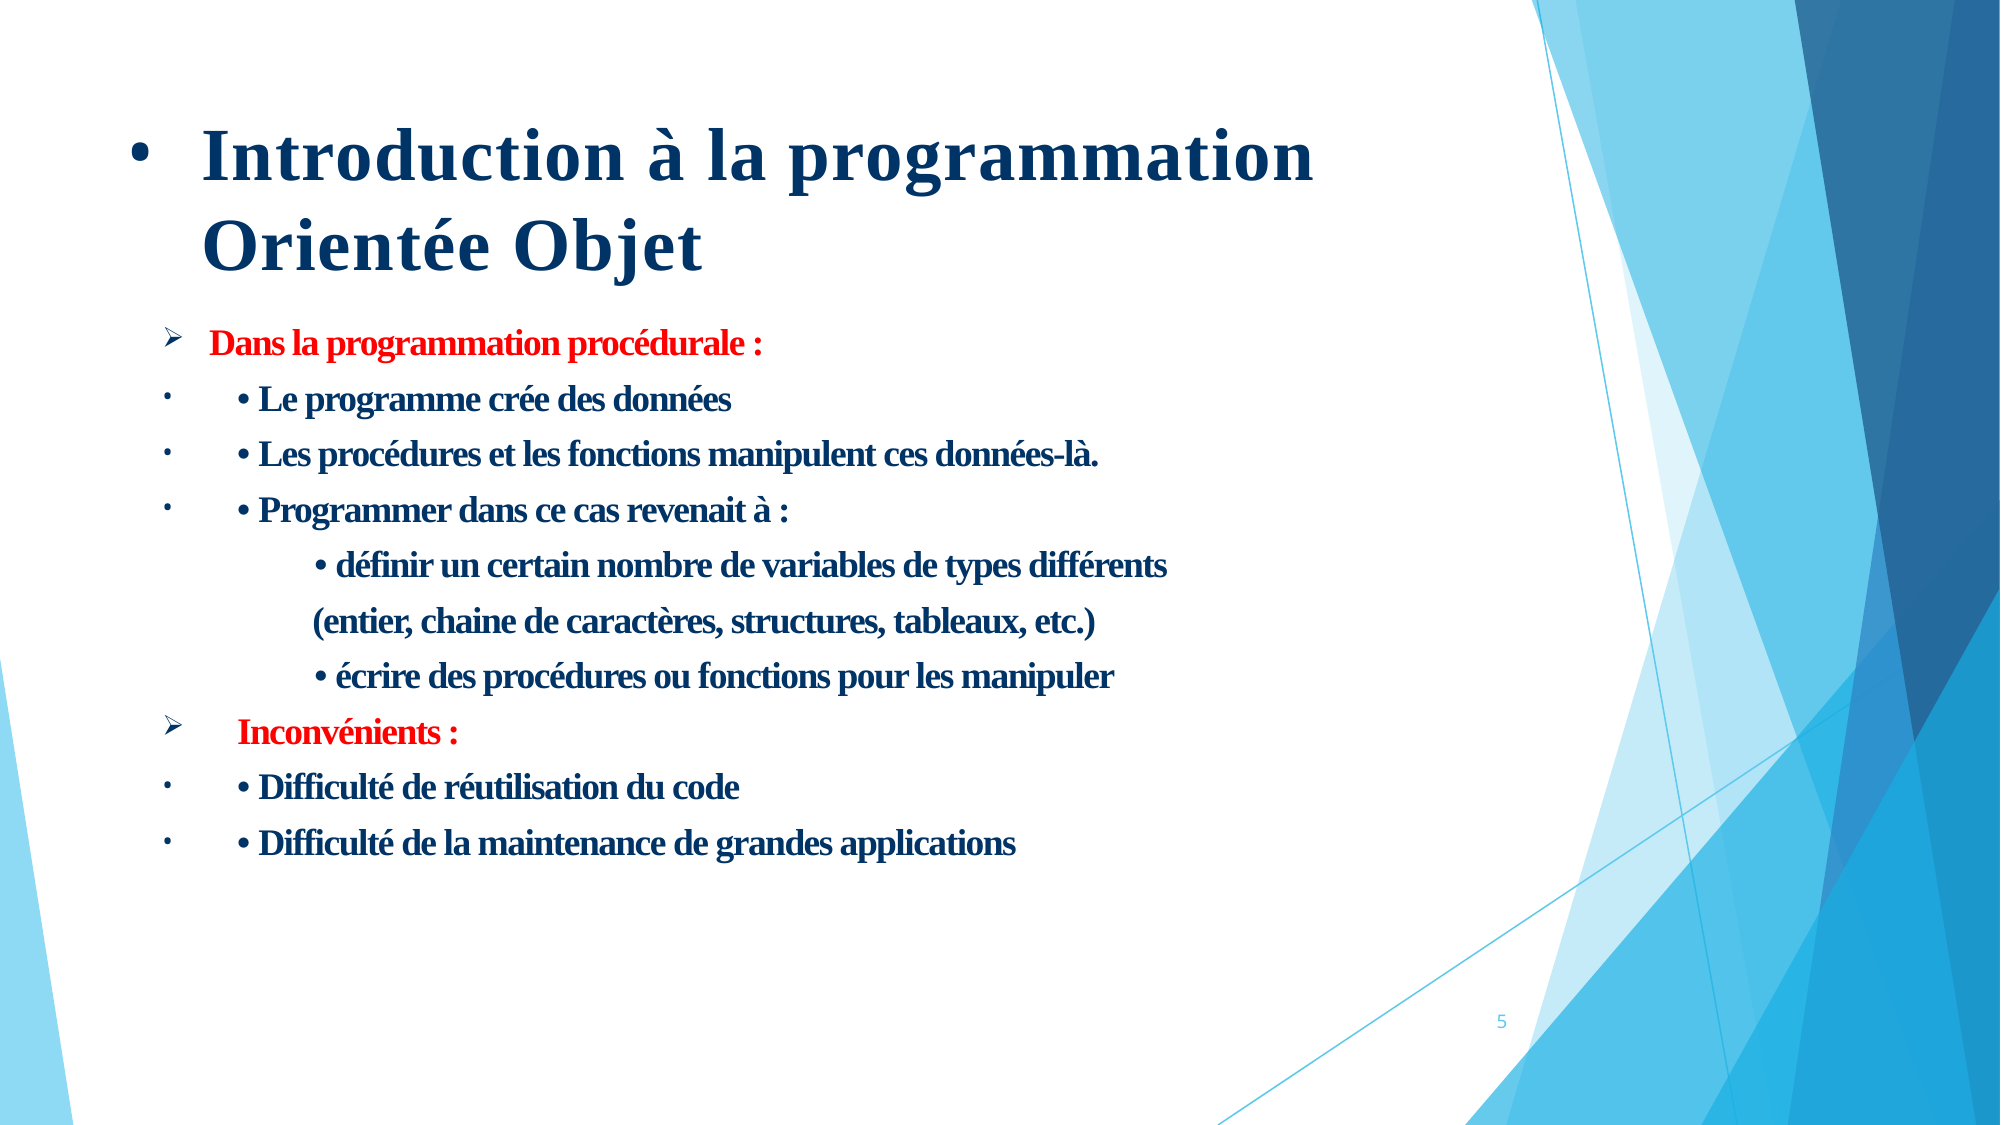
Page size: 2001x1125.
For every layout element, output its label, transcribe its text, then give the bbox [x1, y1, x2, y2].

text_box Dans la programmation procédurale : • Le programme crée des données • Les procédures et les fonctions manipulent ces données-là. • Programmer dans ce cas revenait à : • définir un certain nombre de variables de types différents (entier, chaine de caractères, structures, tableaux, etc.) • écrire des procédures ou fonctions pour les manipuler Inconvénients : • Difficulté de réutilisation du code • Difficulté de la maintenance de grandes applications [160, 307, 1700, 863]
text_box Introduction à la programmation Orientée Objet [124, 103, 1509, 294]
text_box 5 [1494, 1007, 1509, 1032]
